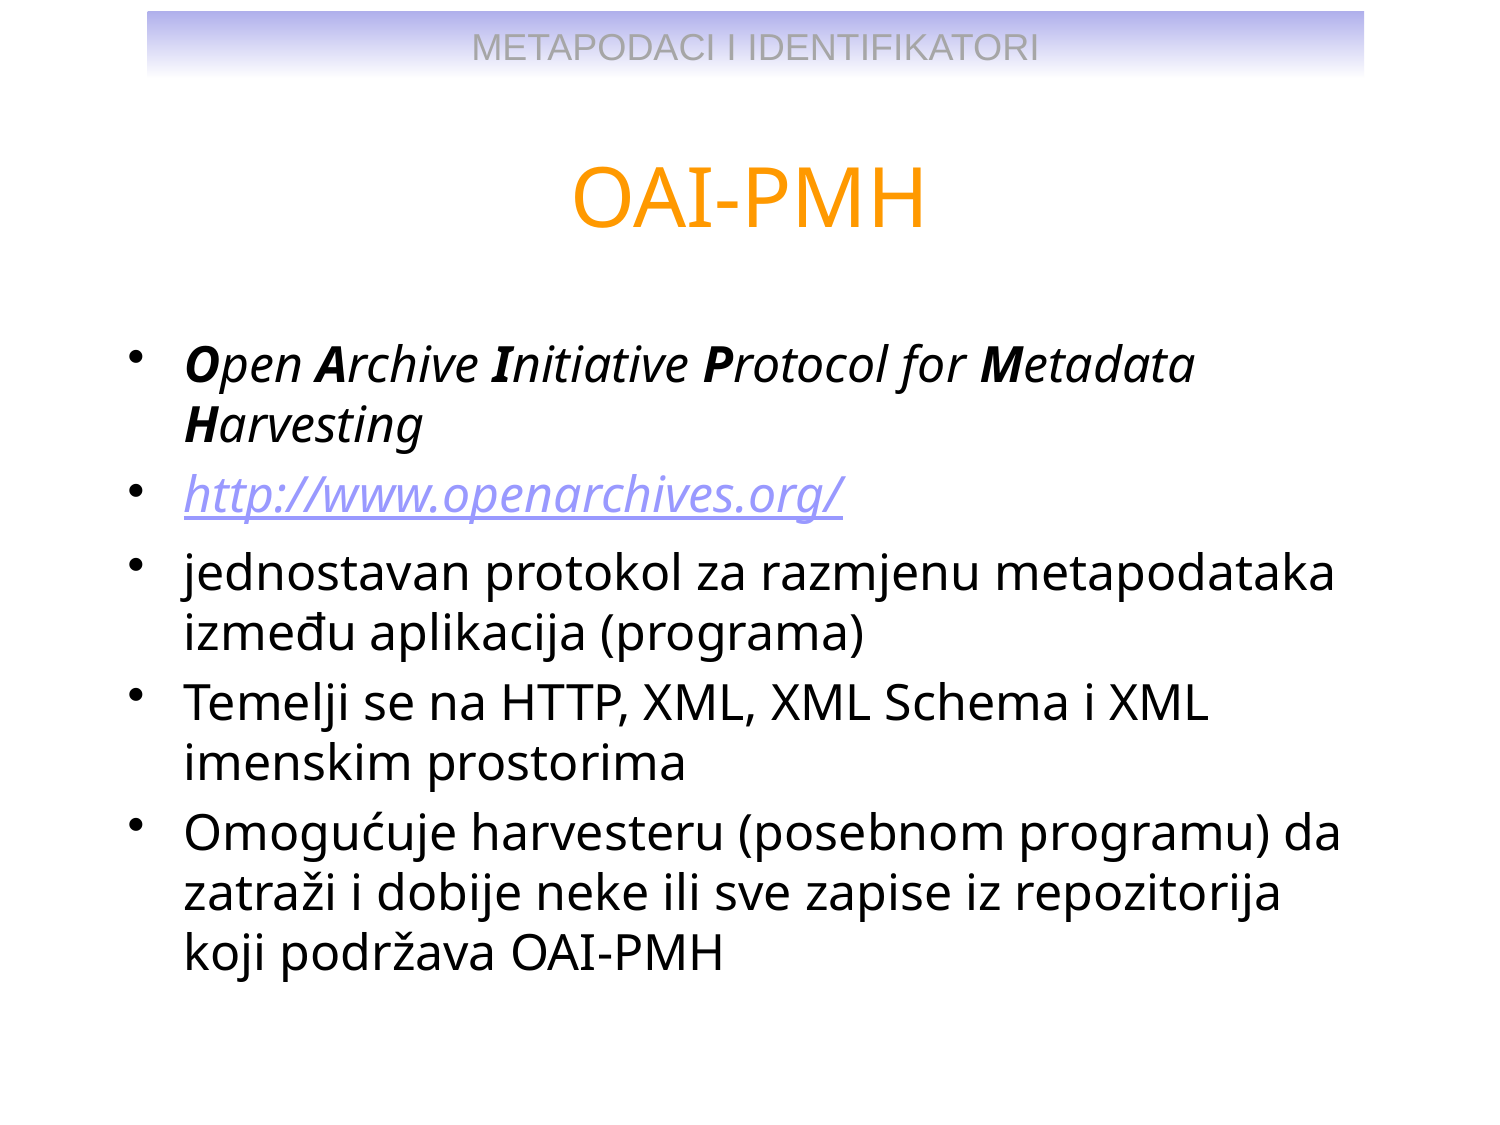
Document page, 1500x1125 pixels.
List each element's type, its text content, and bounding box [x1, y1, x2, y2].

title OAI-PMH [112, 99, 1388, 288]
list Open Archive Initiative Protocol for Metadata Harvesting http://www.openarchives.org/ jednostavan protokol za razmjenu metapodataka između aplikacija (programa) Temelji se na HTTP, XML, XML Schema i XML imenskim prostorima Omogućuje harvesteru (posebnom programu) da zatraži i dobije neke ili sve zapise iz repozitorija koji podržava OAI-PMH [112, 324, 1388, 1000]
